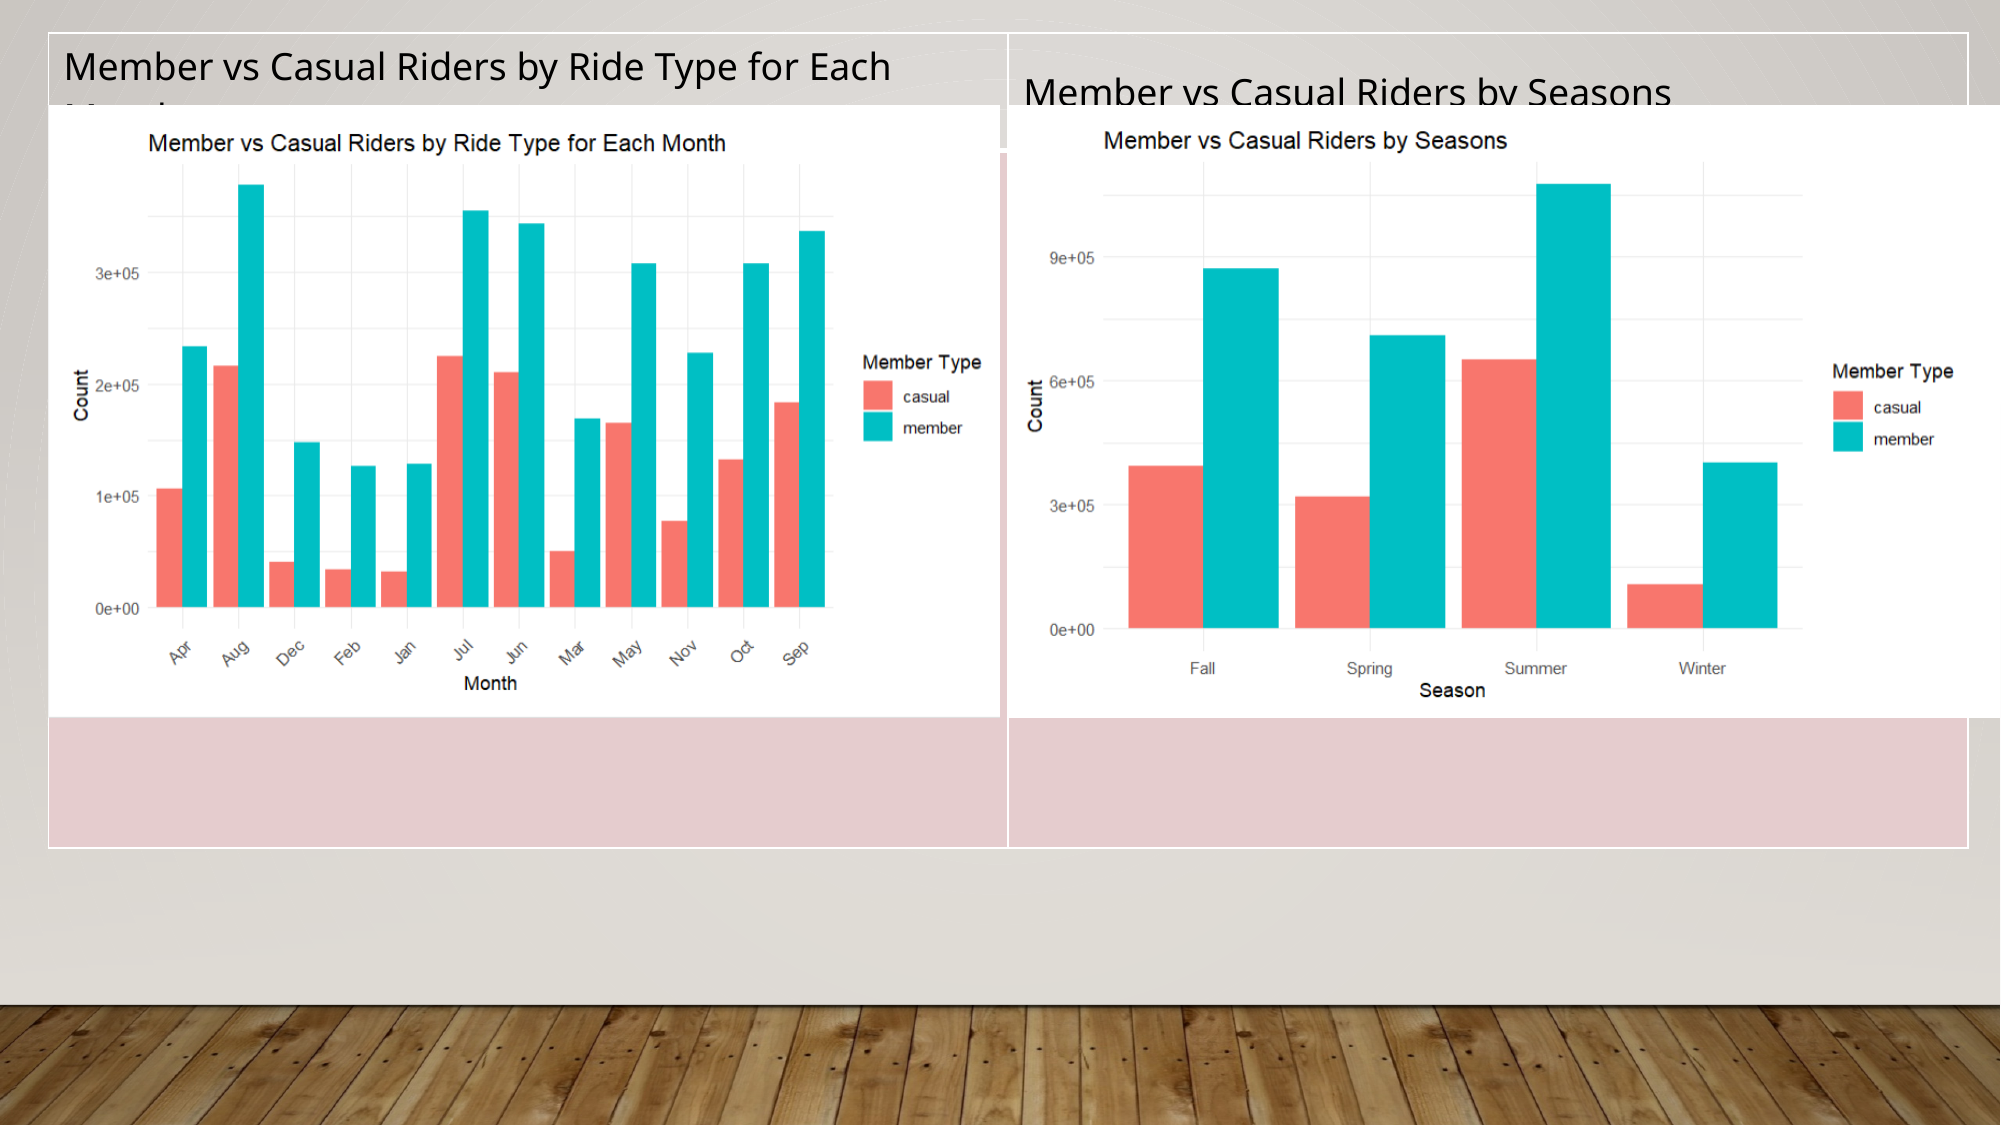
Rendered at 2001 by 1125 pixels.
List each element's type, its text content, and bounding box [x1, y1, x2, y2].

picture [1008, 104, 2000, 719]
table_cell [49, 153, 1007, 847]
picture [0, 1005, 2000, 1125]
table_cell [1009, 719, 1967, 847]
picture [48, 104, 1001, 719]
table_header Member vs Casual Riders by Seasons [1009, 34, 1967, 104]
table_header Member vs Casual Riders by Ride Type for Each Month [49, 34, 1007, 148]
